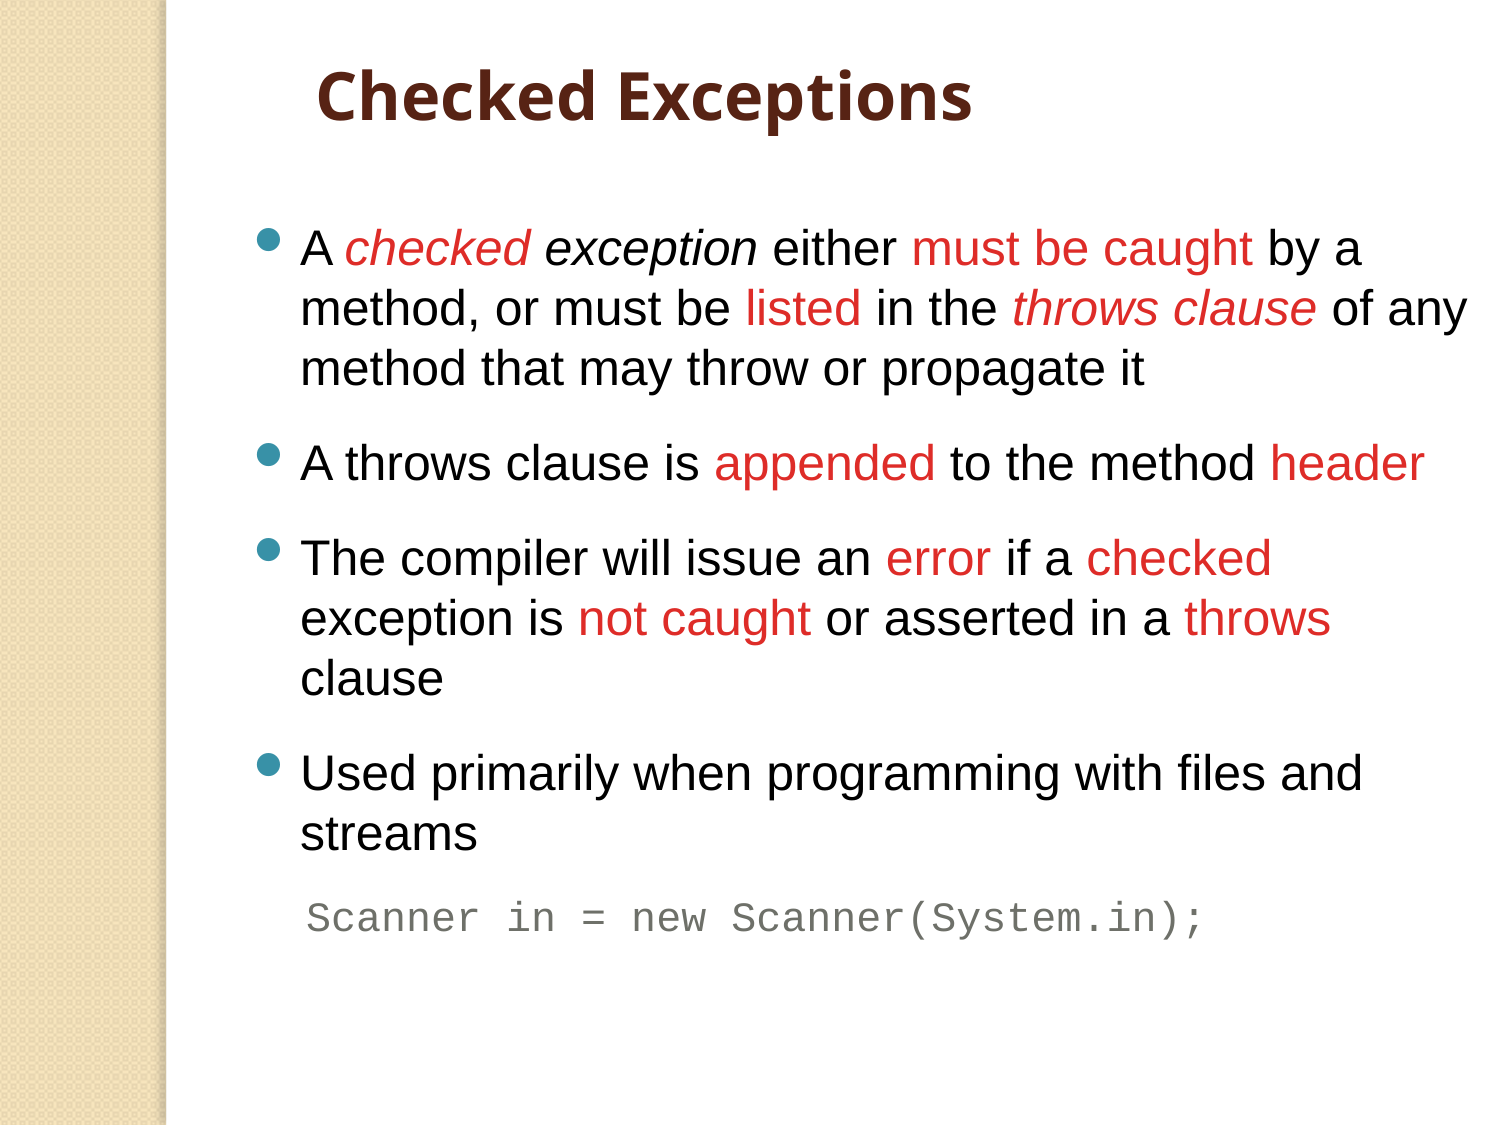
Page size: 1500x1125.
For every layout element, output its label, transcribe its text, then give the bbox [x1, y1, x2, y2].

title Checked Exceptions [300, 0, 1500, 188]
list A checked exception either must be caught by a method, or must be listed in the throws clause of any method that may throw or propagate it A throws clause is appended to the method header The compiler will issue an error if a checked exception is not caught or asserted in a throws clause Used primarily when programming with files and streams Scanner in = new Scanner(System.in); [225, 207, 1500, 950]
